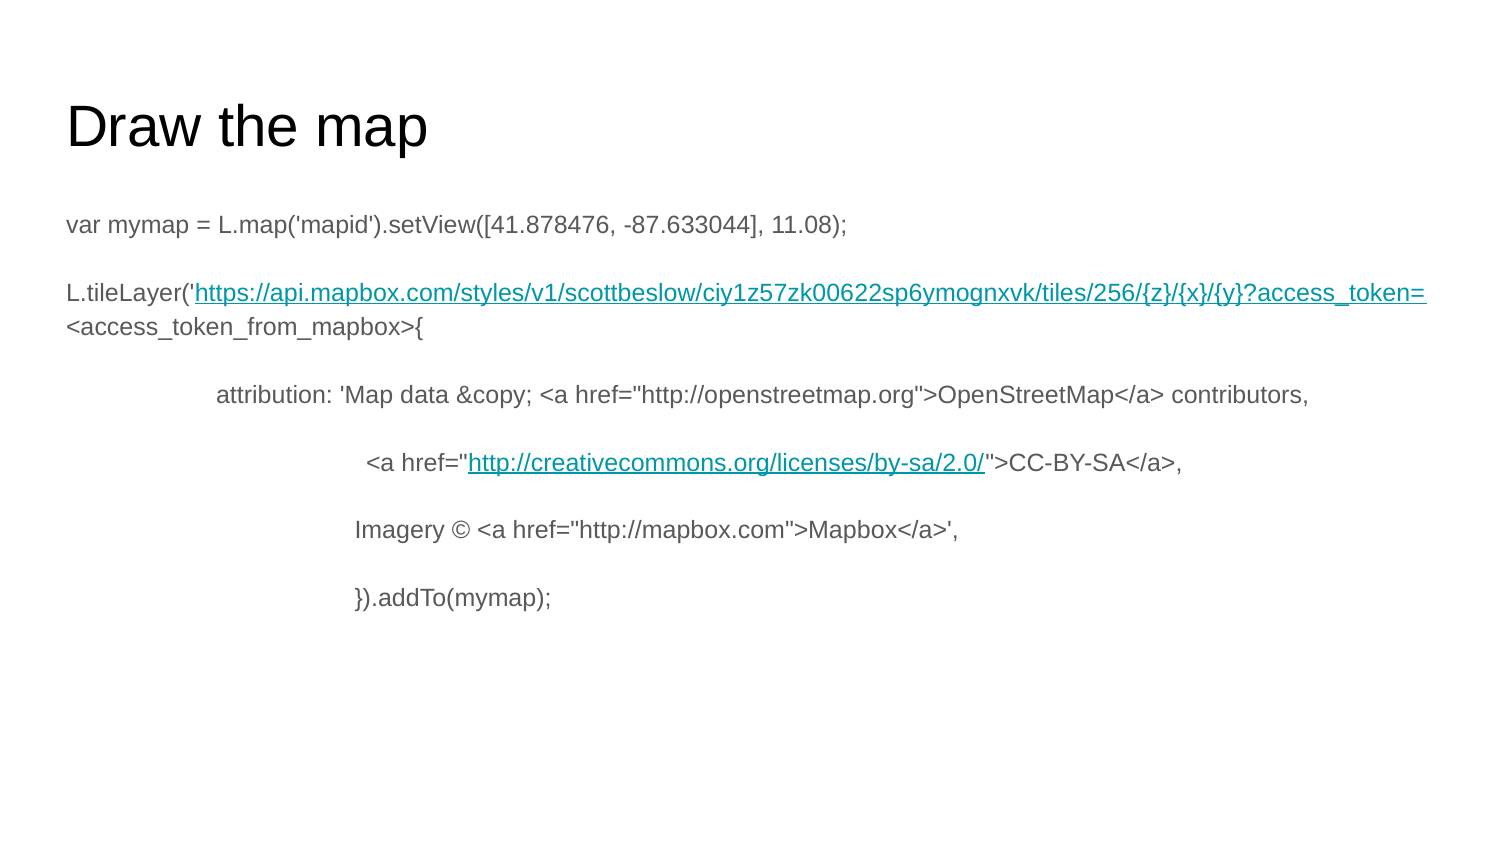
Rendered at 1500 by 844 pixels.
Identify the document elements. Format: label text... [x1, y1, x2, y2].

title Draw the map [51, 72, 1449, 167]
list var mymap = L.map('mapid').setView([41.878476, -87.633044], 11.08); L.tileLayer('https://api.mapbox.com/styles/v1/scottbeslow/ciy1z57zk00622sp6ymognxvk/tiles/256/{z}/{x}/{y}?access_token=<access_token_from_mapbox>{ attribution: 'Map data &copy; <a href="http://openstreetmap.org">OpenStreetMap</a> contributors, <a href="http://creativecommons.org/licenses/by-sa/2.0/">CC-BY-SA</a>, Imagery © <a href="http://mapbox.com">Mapbox</a>', }).addTo(mymap); [51, 189, 1449, 750]
